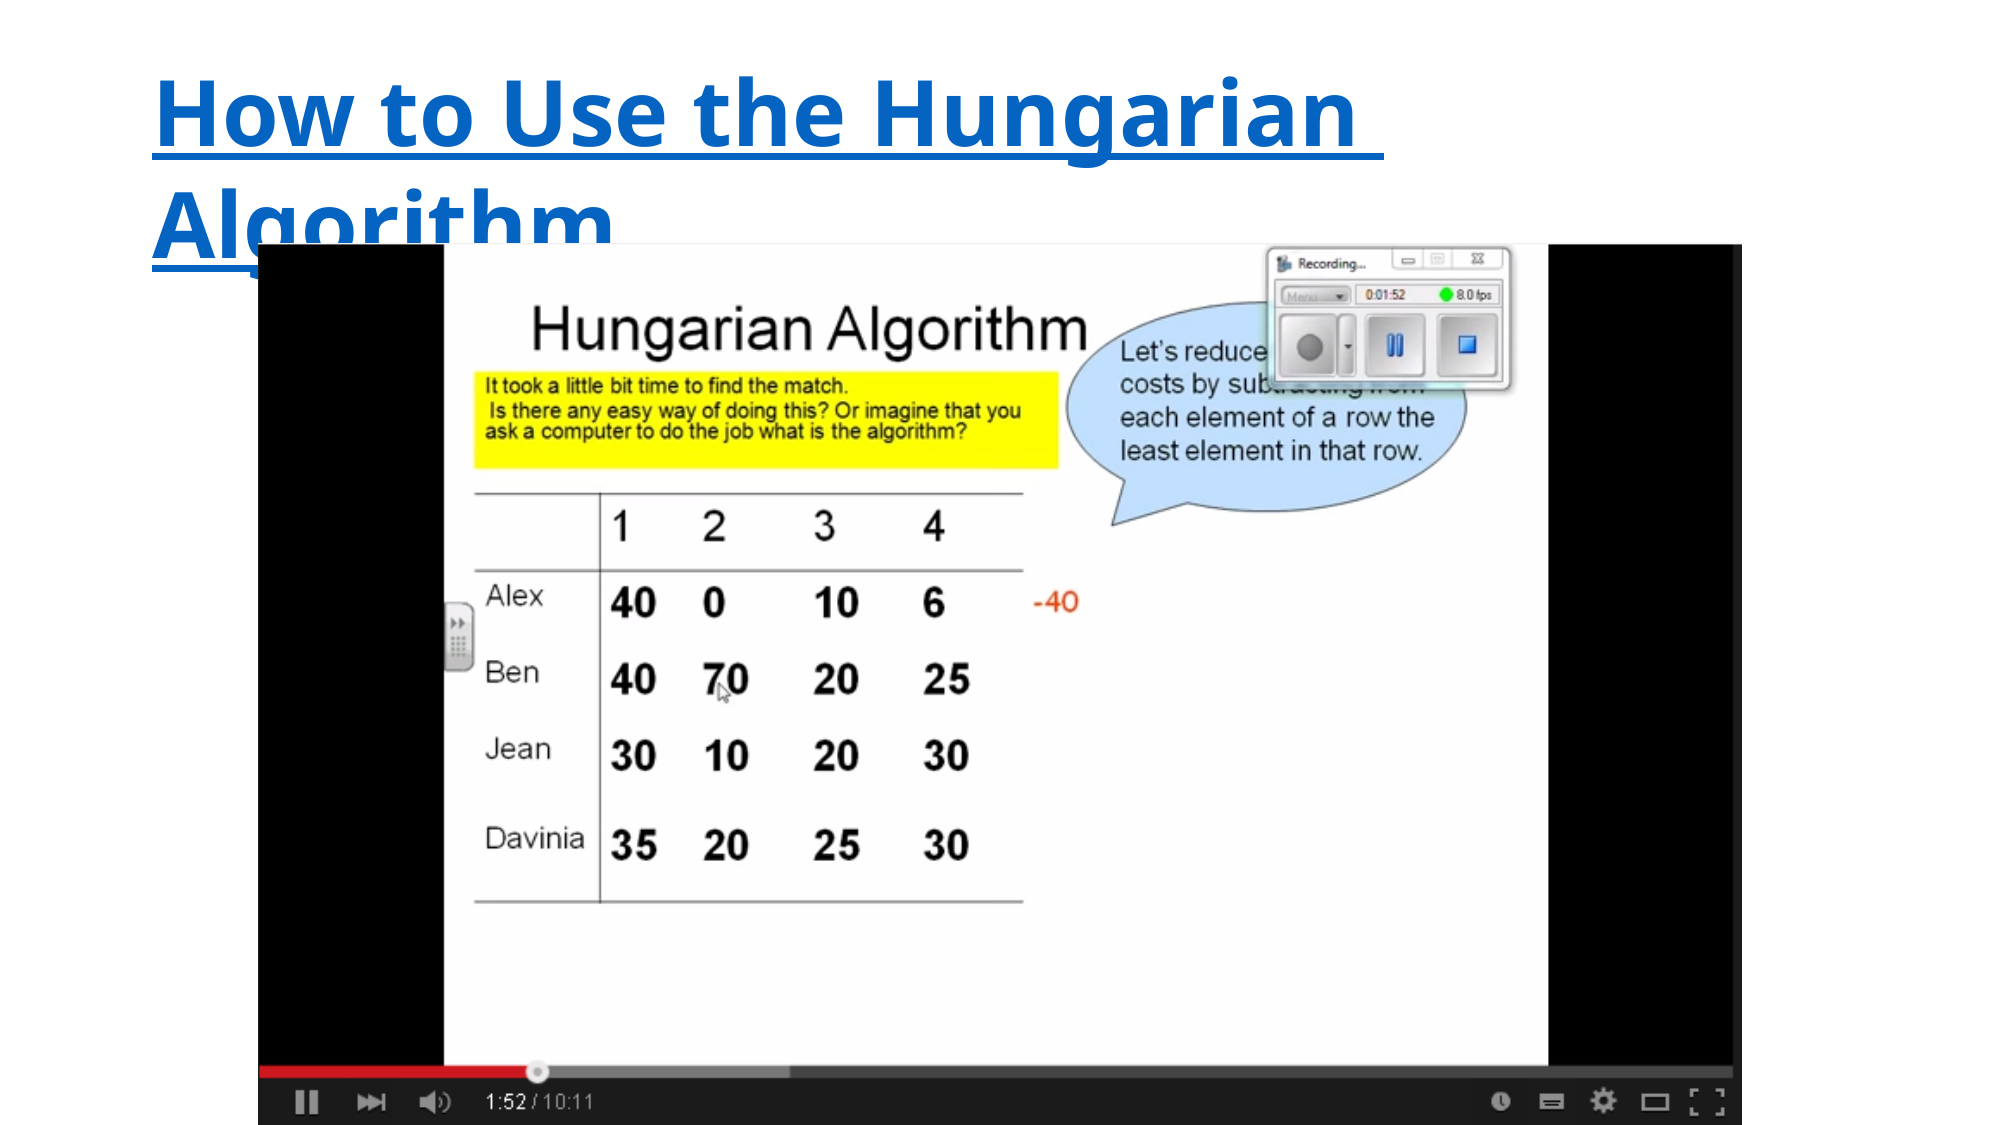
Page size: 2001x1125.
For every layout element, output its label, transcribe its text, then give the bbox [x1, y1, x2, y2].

picture [258, 243, 1742, 1125]
title How to Use the Hungarian Algorithm [137, 59, 1863, 278]
